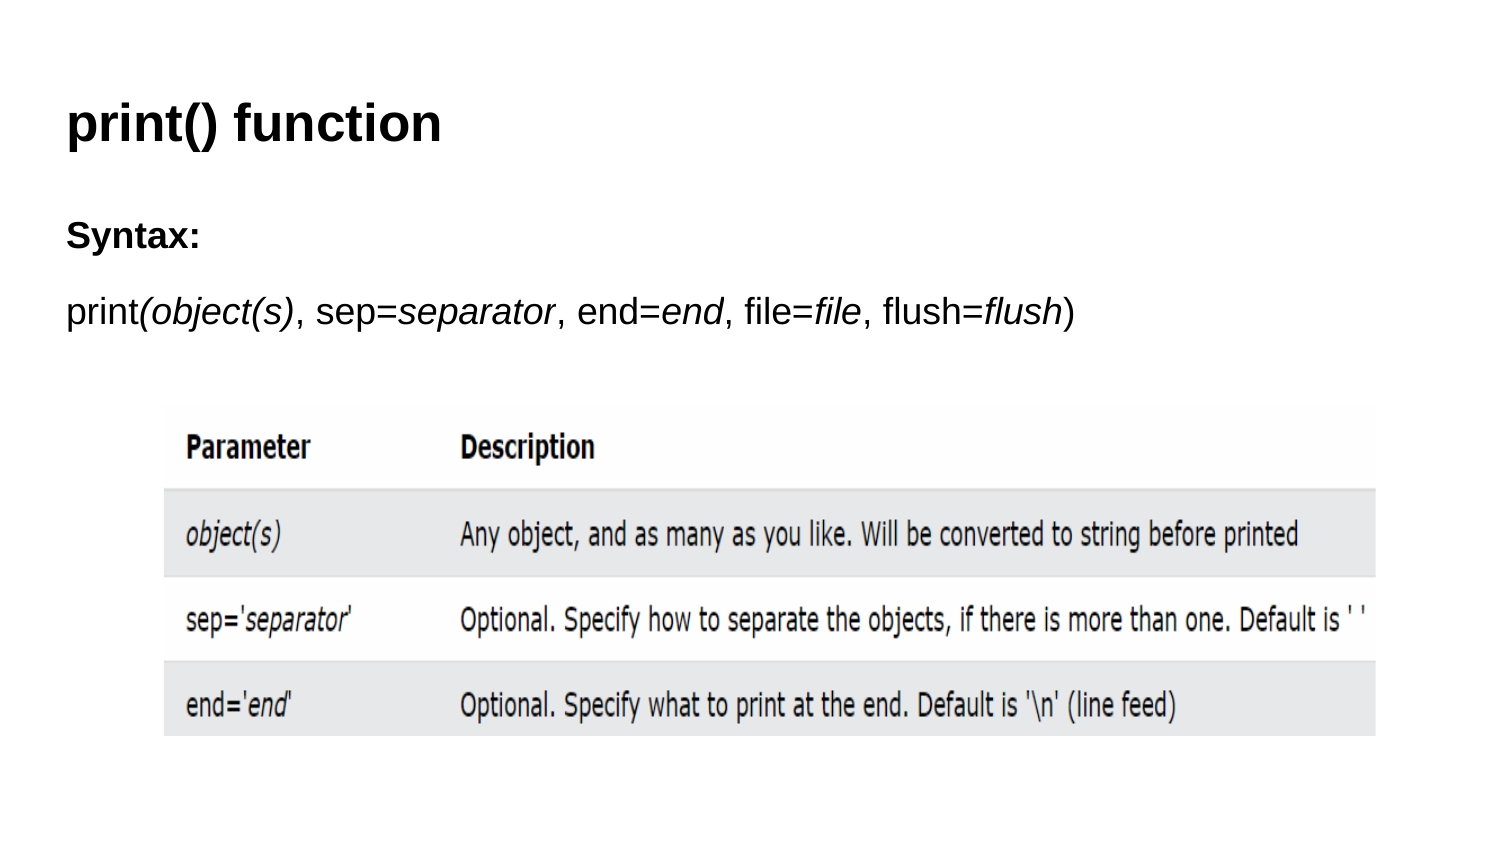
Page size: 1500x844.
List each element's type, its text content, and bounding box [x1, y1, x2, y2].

title print() function [51, 72, 1449, 167]
picture [163, 405, 1376, 736]
list Syntax: print(object(s), sep=separator, end=end, file=file, flush=flush) [51, 189, 1449, 750]
